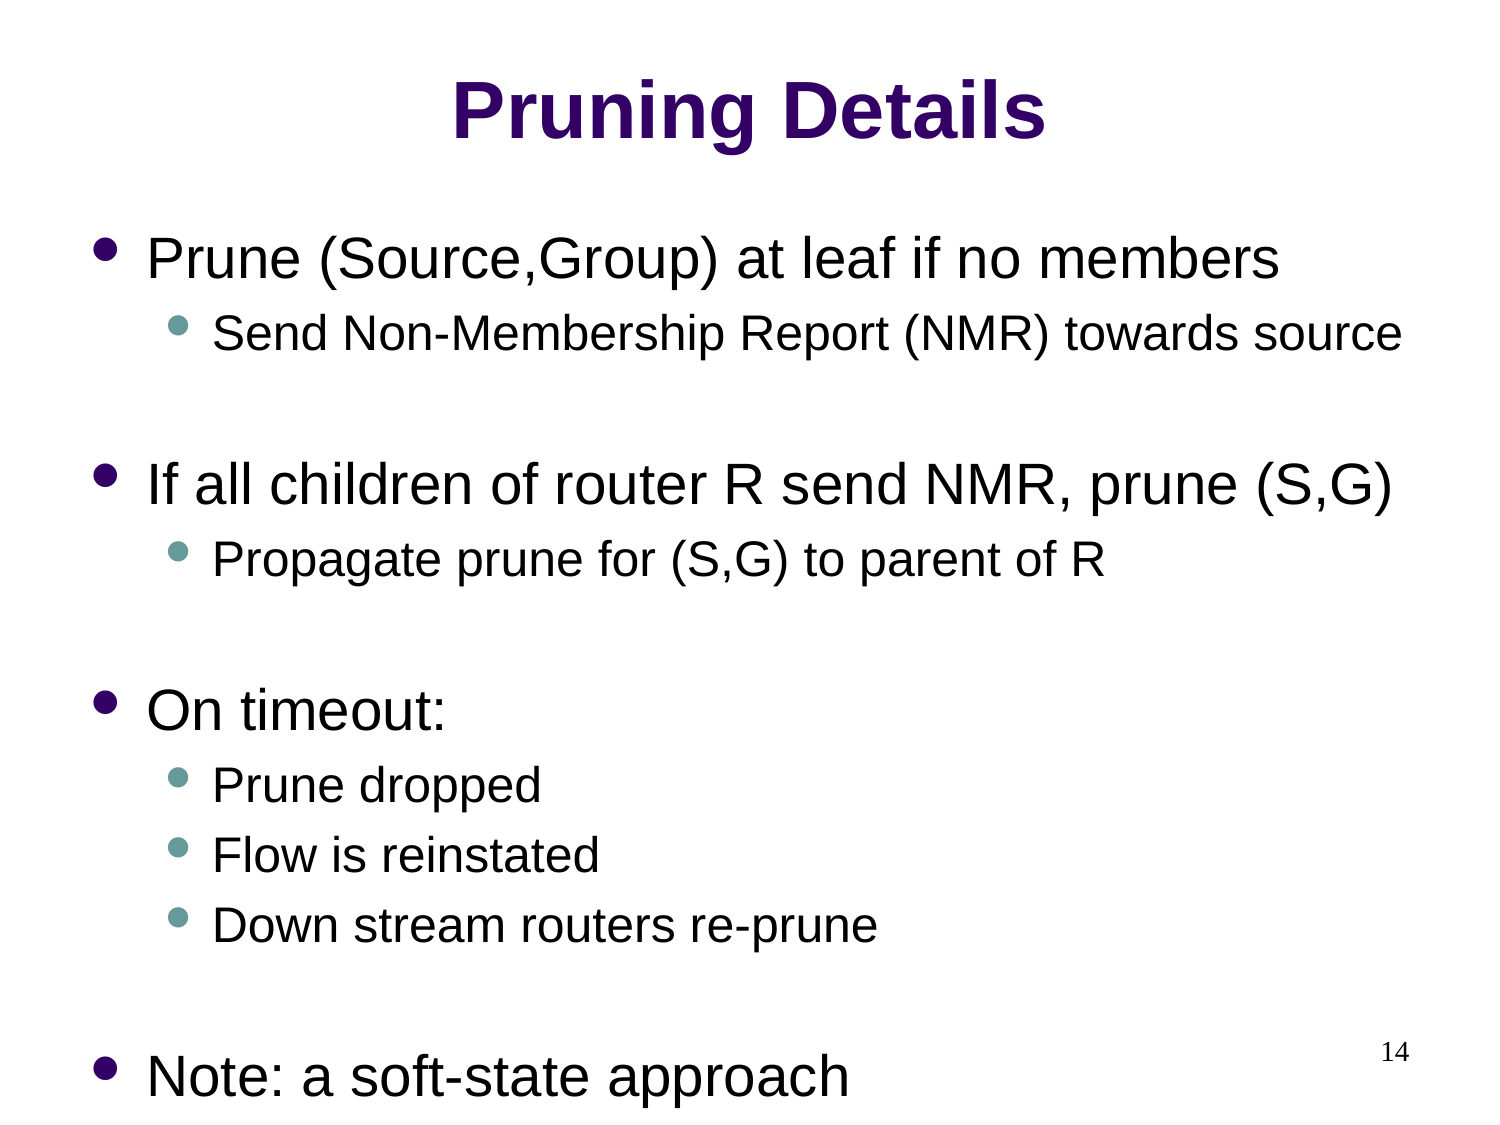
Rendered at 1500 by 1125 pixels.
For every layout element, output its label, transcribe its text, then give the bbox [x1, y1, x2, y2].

title Pruning Details [0, 20, 1500, 163]
slide_number 14 [1074, 1024, 1426, 1101]
list Prune (Source,Group) at leaf if no members Send Non-Membership Report (NMR) towards source If all children of router R send NMR, prune (S,G) Propagate prune for (S,G) to parent of R On timeout: Prune dropped Flow is reinstated Down stream routers re-prune Note: a soft-state approach [75, 212, 1475, 1006]
